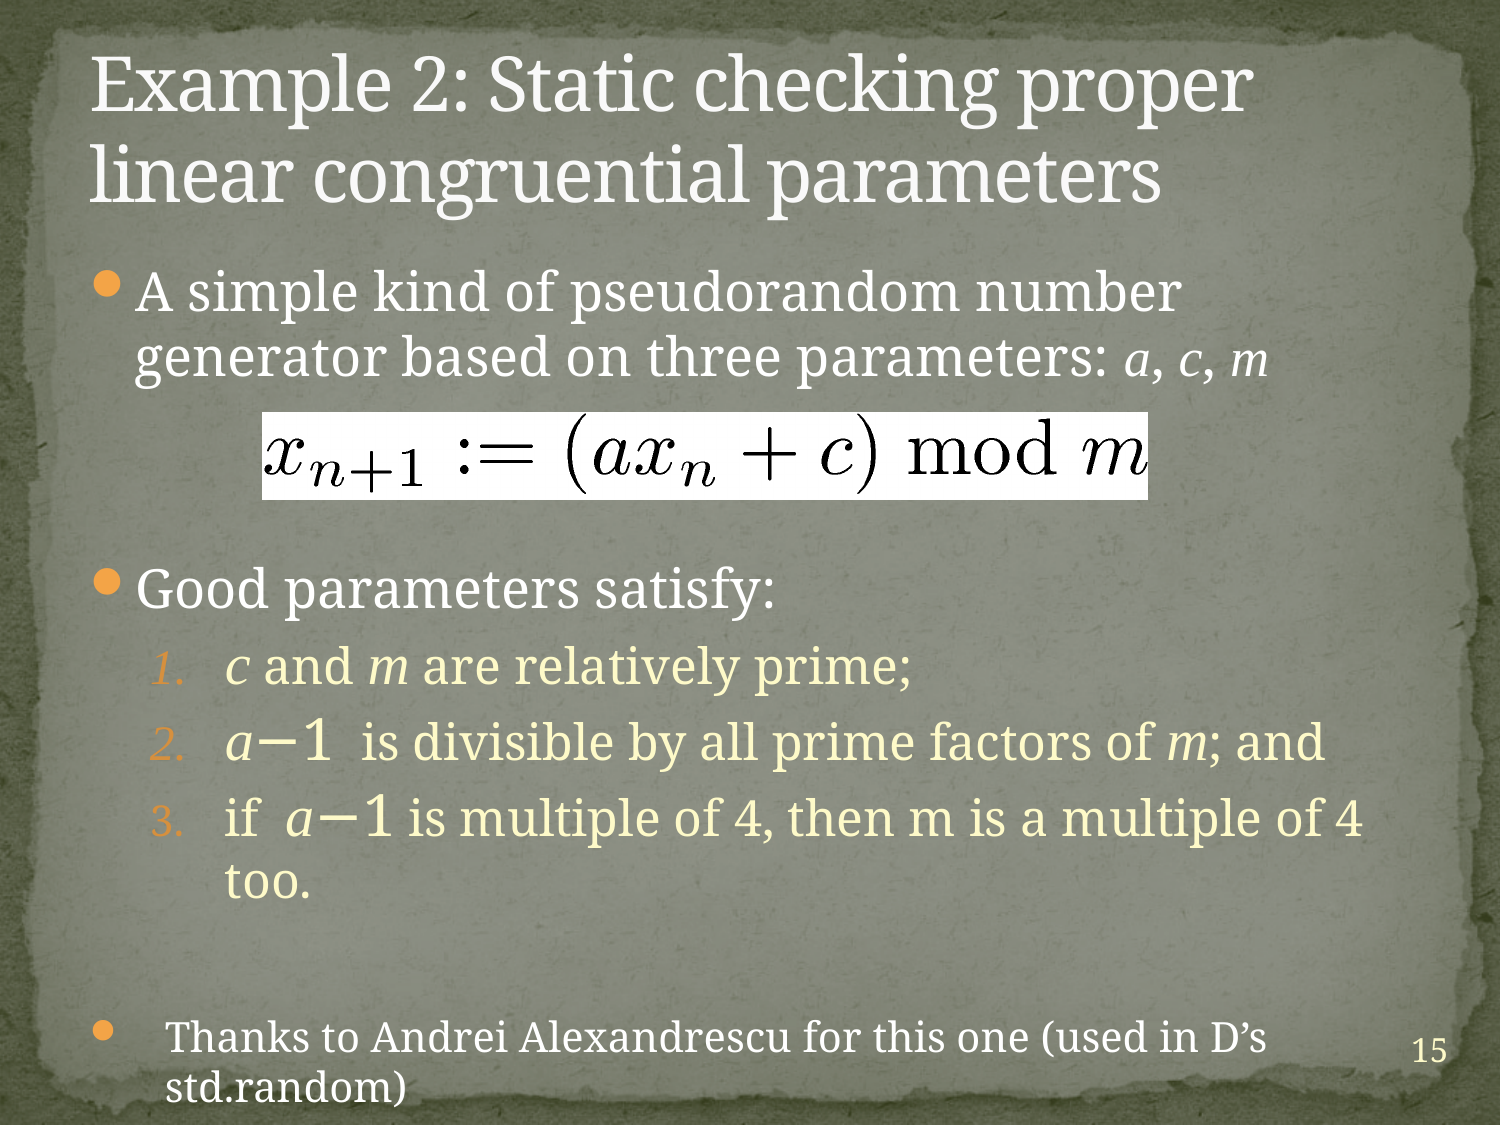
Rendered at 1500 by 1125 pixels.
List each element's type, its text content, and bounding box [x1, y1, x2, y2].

list A simple kind of pseudorandom number generator based on three parameters: a, c, m Good parameters satisfy: c and m are relatively prime; a−1 is divisible by all prime factors of m; and if a−1 is multiple of 4, then m is a multiple of 4 too. Thanks to Andrei Alexandrescu for this one (used in D’s std.random) [75, 249, 1425, 1000]
picture [262, 412, 1148, 500]
slide_number 15 [1379, 1014, 1480, 1089]
title Example 2: Static checking proper linear congruential parameters [74, 24, 1425, 225]
